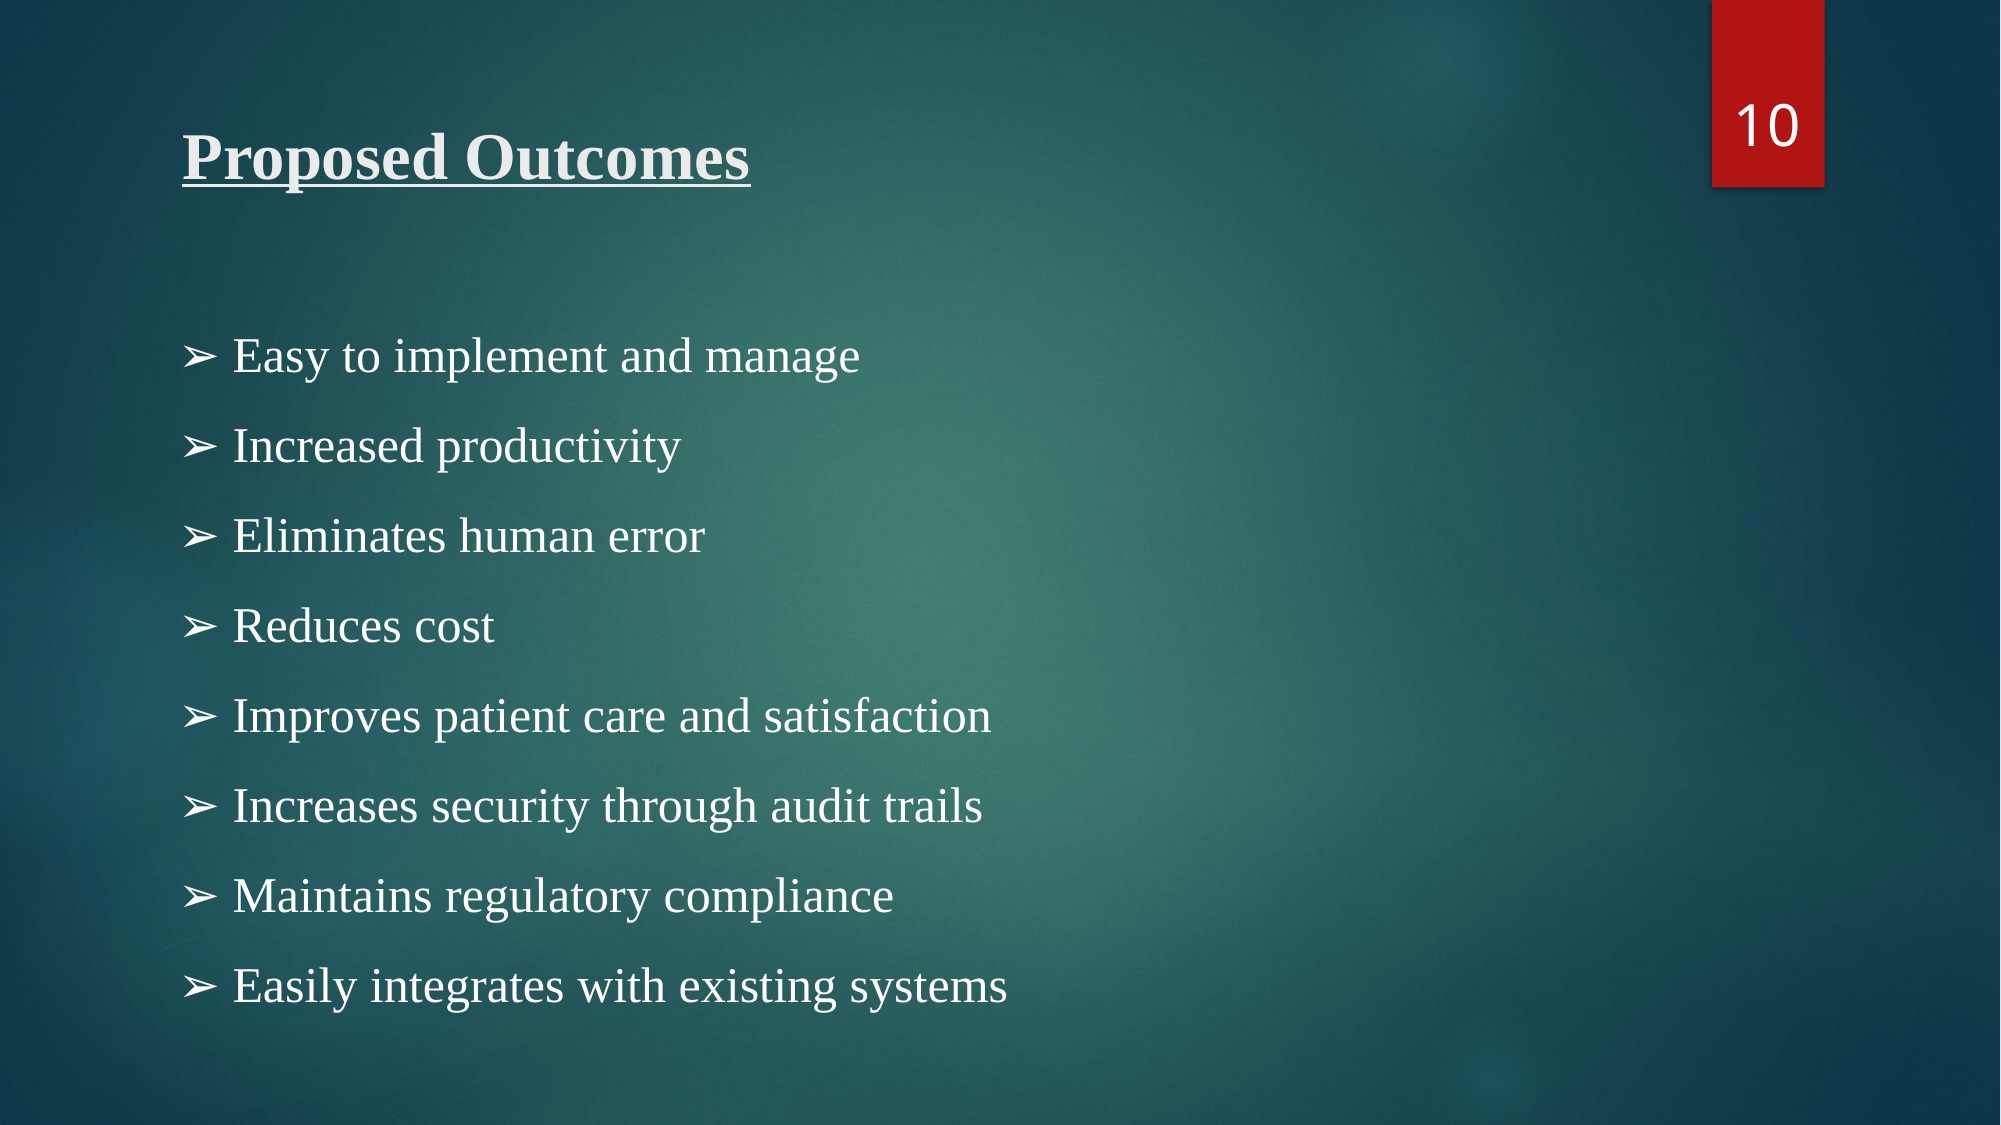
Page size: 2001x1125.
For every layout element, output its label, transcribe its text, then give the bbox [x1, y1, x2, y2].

text_box ➢ Easy to implement and manage ➢ Increased productivity ➢ Eliminates human error ➢ Reduces cost ➢ Improves patient care and satisfaction ➢ Increases security through audit trails ➢ Maintains regulatory compliance ➢ Easily integrates with existing systems [163, 285, 1584, 1020]
picture [0, 0, 2001, 1125]
slide_number 10 [1698, 48, 1836, 175]
title Proposed Outcomes [167, 105, 1711, 228]
